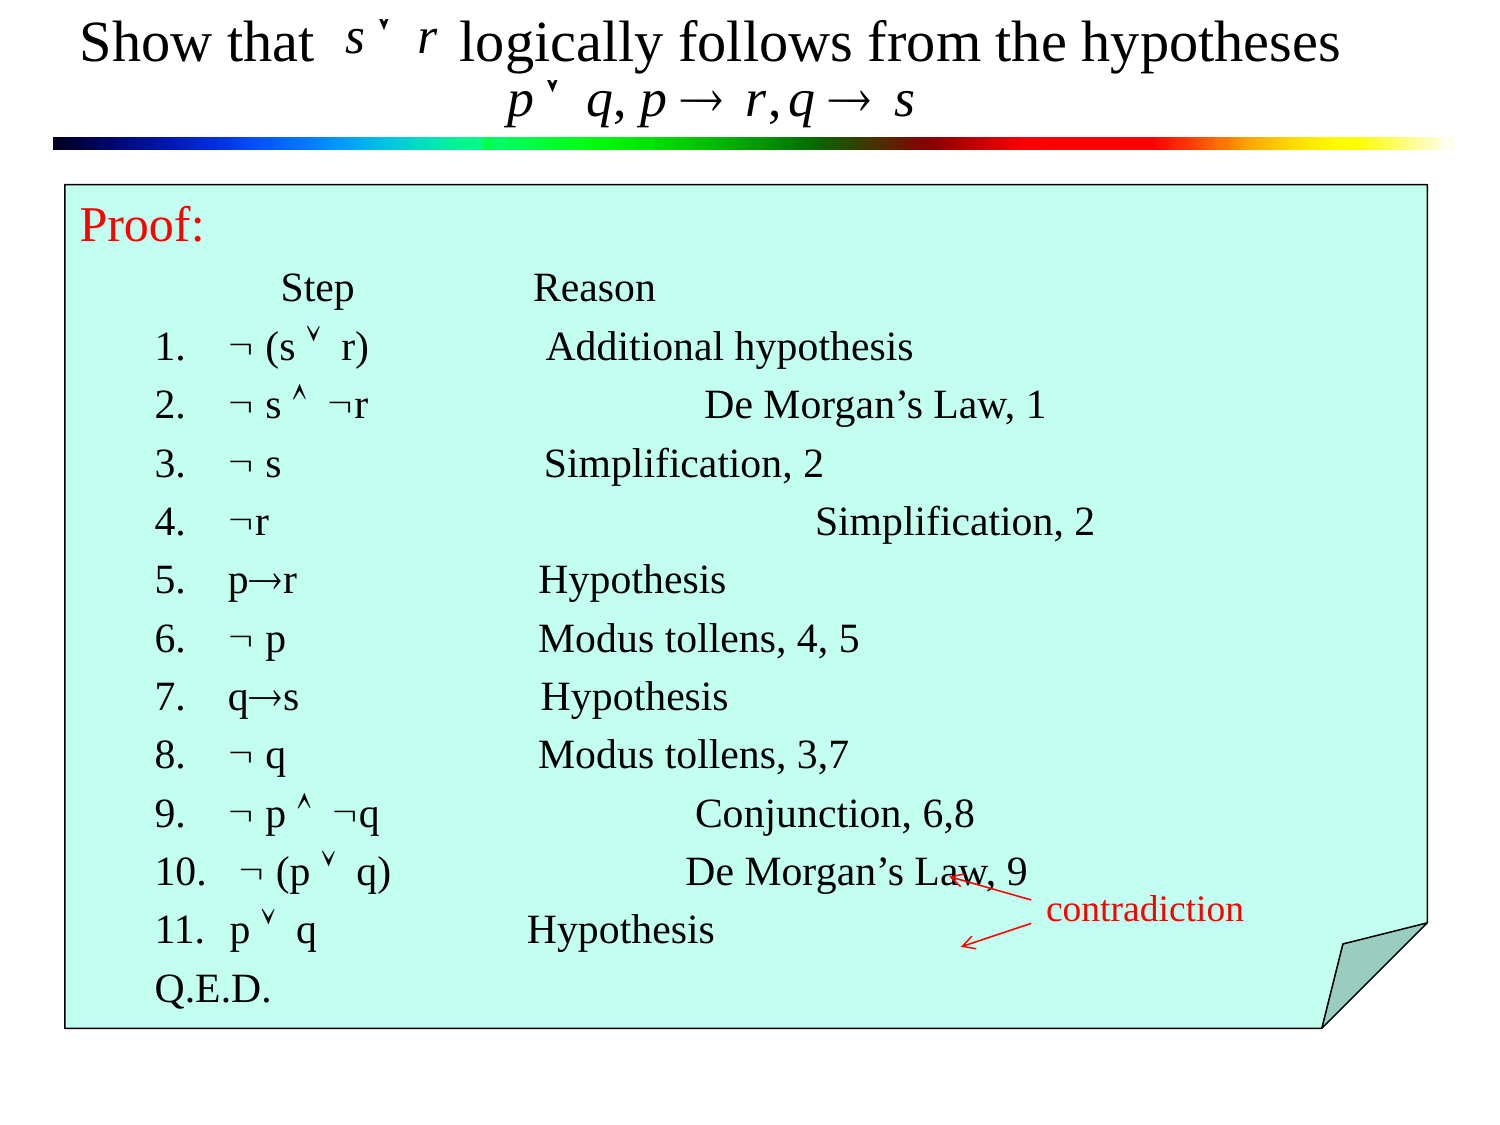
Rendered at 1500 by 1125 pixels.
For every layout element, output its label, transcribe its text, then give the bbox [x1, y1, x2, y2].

text_box Proof: Step Reason 1. Ø (s Ú r) Additional hypothesis 2. Ø s Ù Ør De Morgan’s Law, 1 3. Ø s Simplification, 2 4. Ør Simplification, 2 5. p®r Hypothesis 6. Ø p Modus tollens, 4, 5 7. q®s Hypothesis 8. Ø q Modus tollens, 3,7 9. Ø p Ù Øq Conjunction, 6,8 10. Ø (p Ú q) De Morgan’s Law, 9 p Ú q Hypothesis Q.E.D. [64, 184, 1428, 1029]
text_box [948, 876, 1032, 901]
picture [53, 137, 64, 150]
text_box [960, 923, 1032, 948]
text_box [336, 18, 448, 67]
list Show that logically follows from the hypotheses [64, 0, 1448, 242]
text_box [491, 80, 928, 139]
picture [1448, 137, 1454, 150]
text_box contradiction [1031, 876, 1360, 937]
